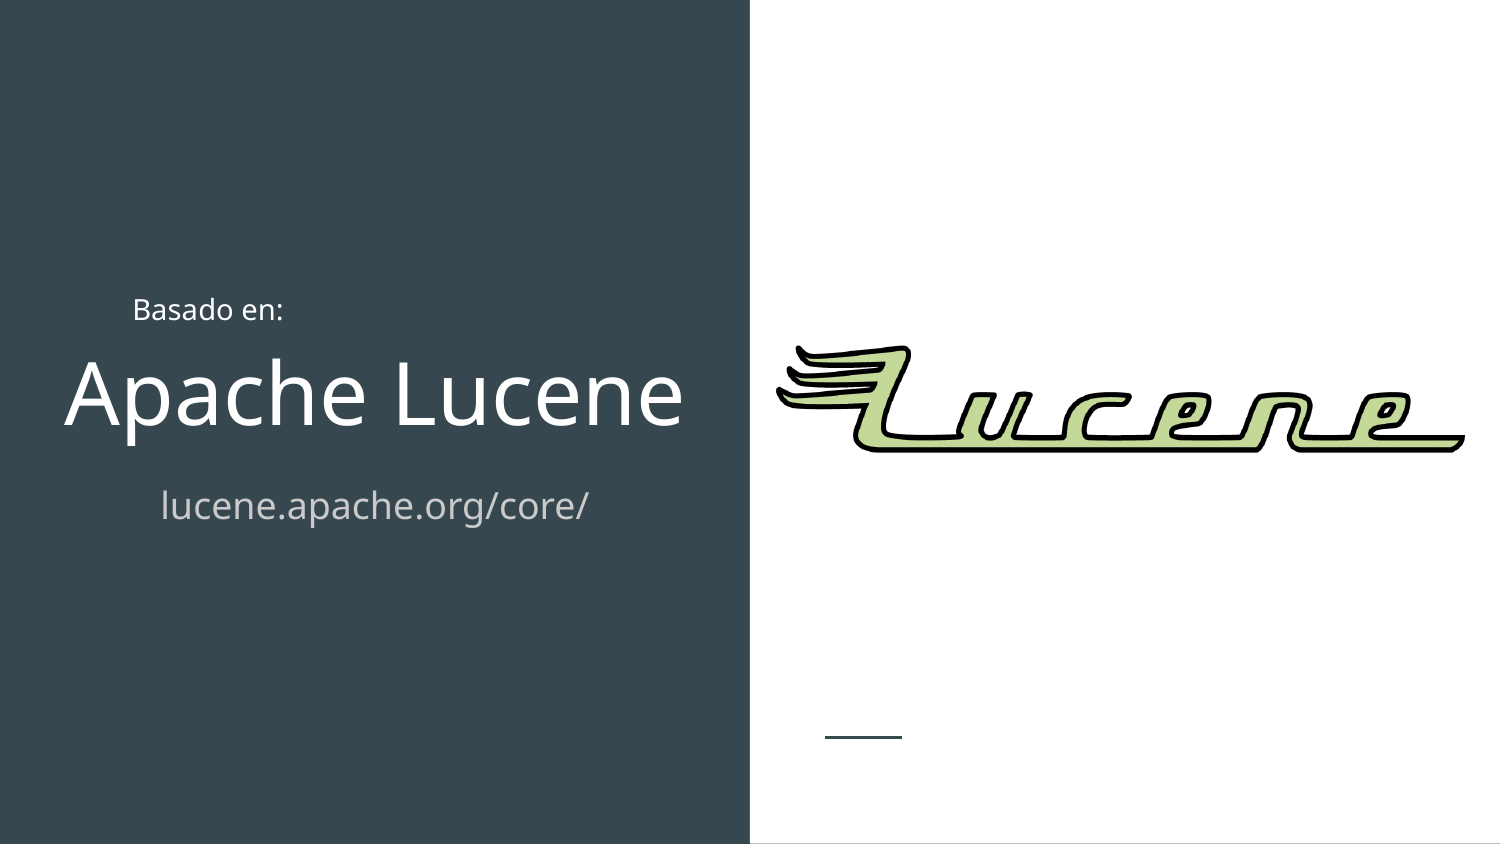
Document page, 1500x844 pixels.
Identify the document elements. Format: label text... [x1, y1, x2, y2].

text_box Basado en: [117, 276, 495, 329]
picture [769, 339, 1465, 467]
subtitle lucene.apache.org/core/ [43, 466, 708, 688]
title Apache Lucene [43, 177, 708, 458]
